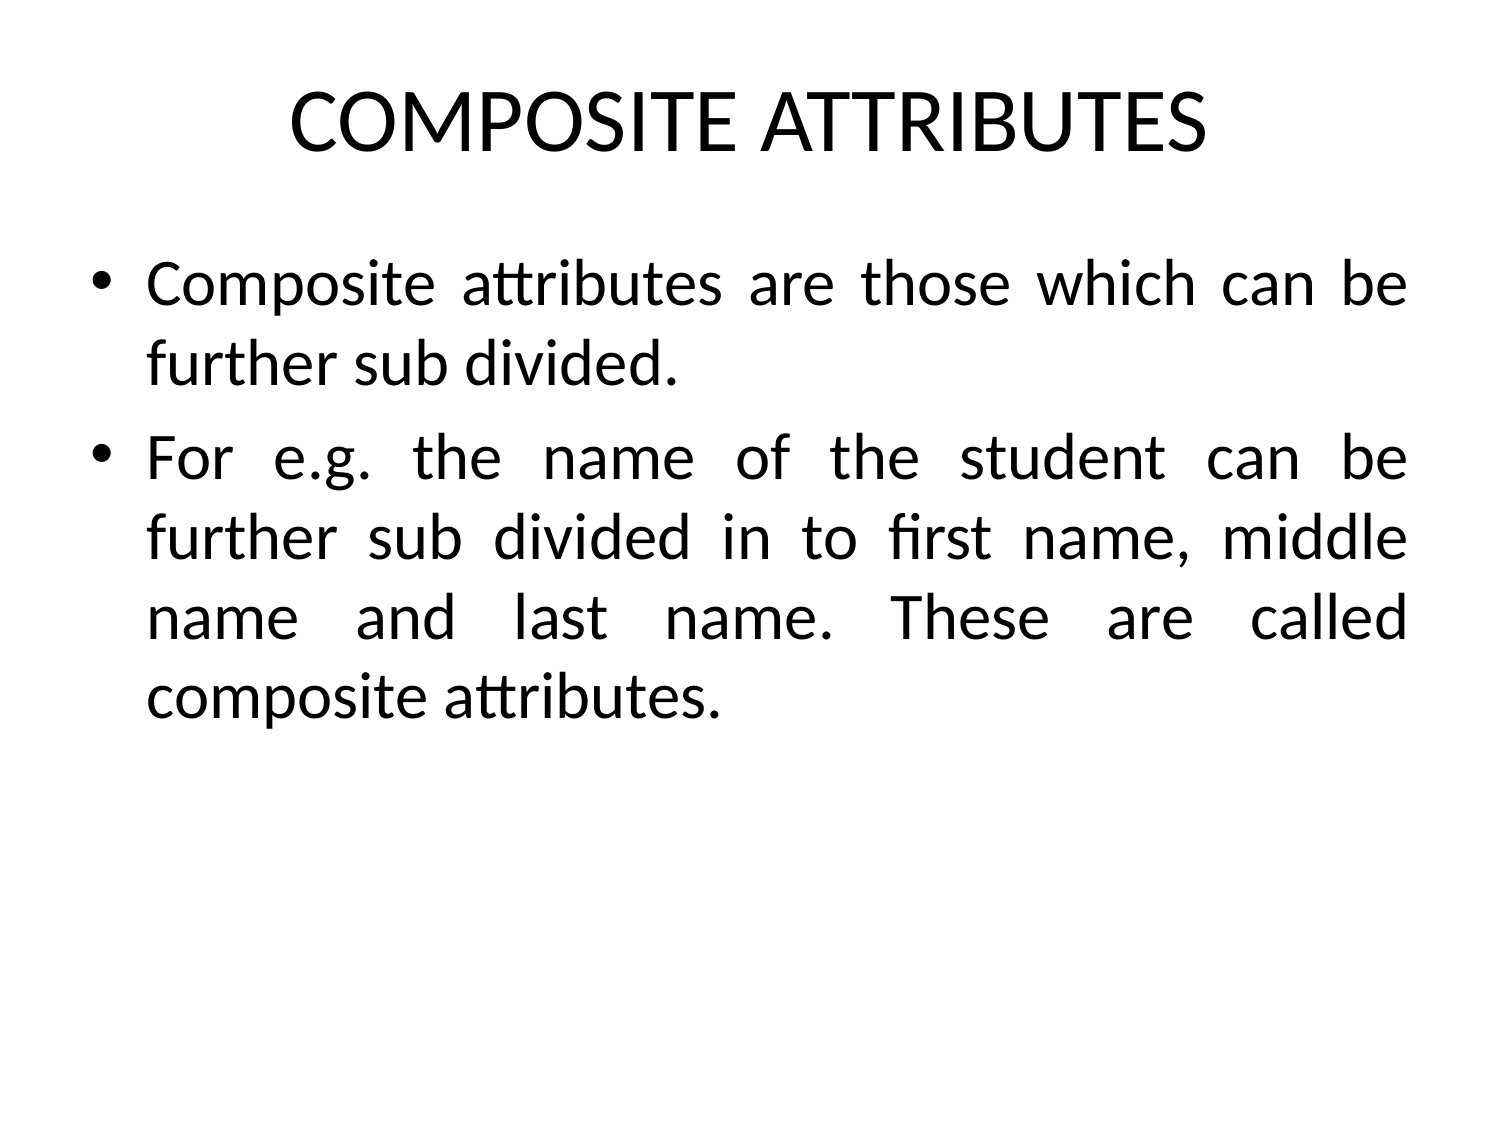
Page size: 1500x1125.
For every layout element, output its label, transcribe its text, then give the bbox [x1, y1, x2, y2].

title COMPOSITE ATTRIBUTES [75, 45, 1425, 185]
list Composite attributes are those which can be further sub divided. For e.g. the name of the student can be further sub divided in to first name, middle name and last name. These are called composite attributes. [75, 231, 1425, 1005]
